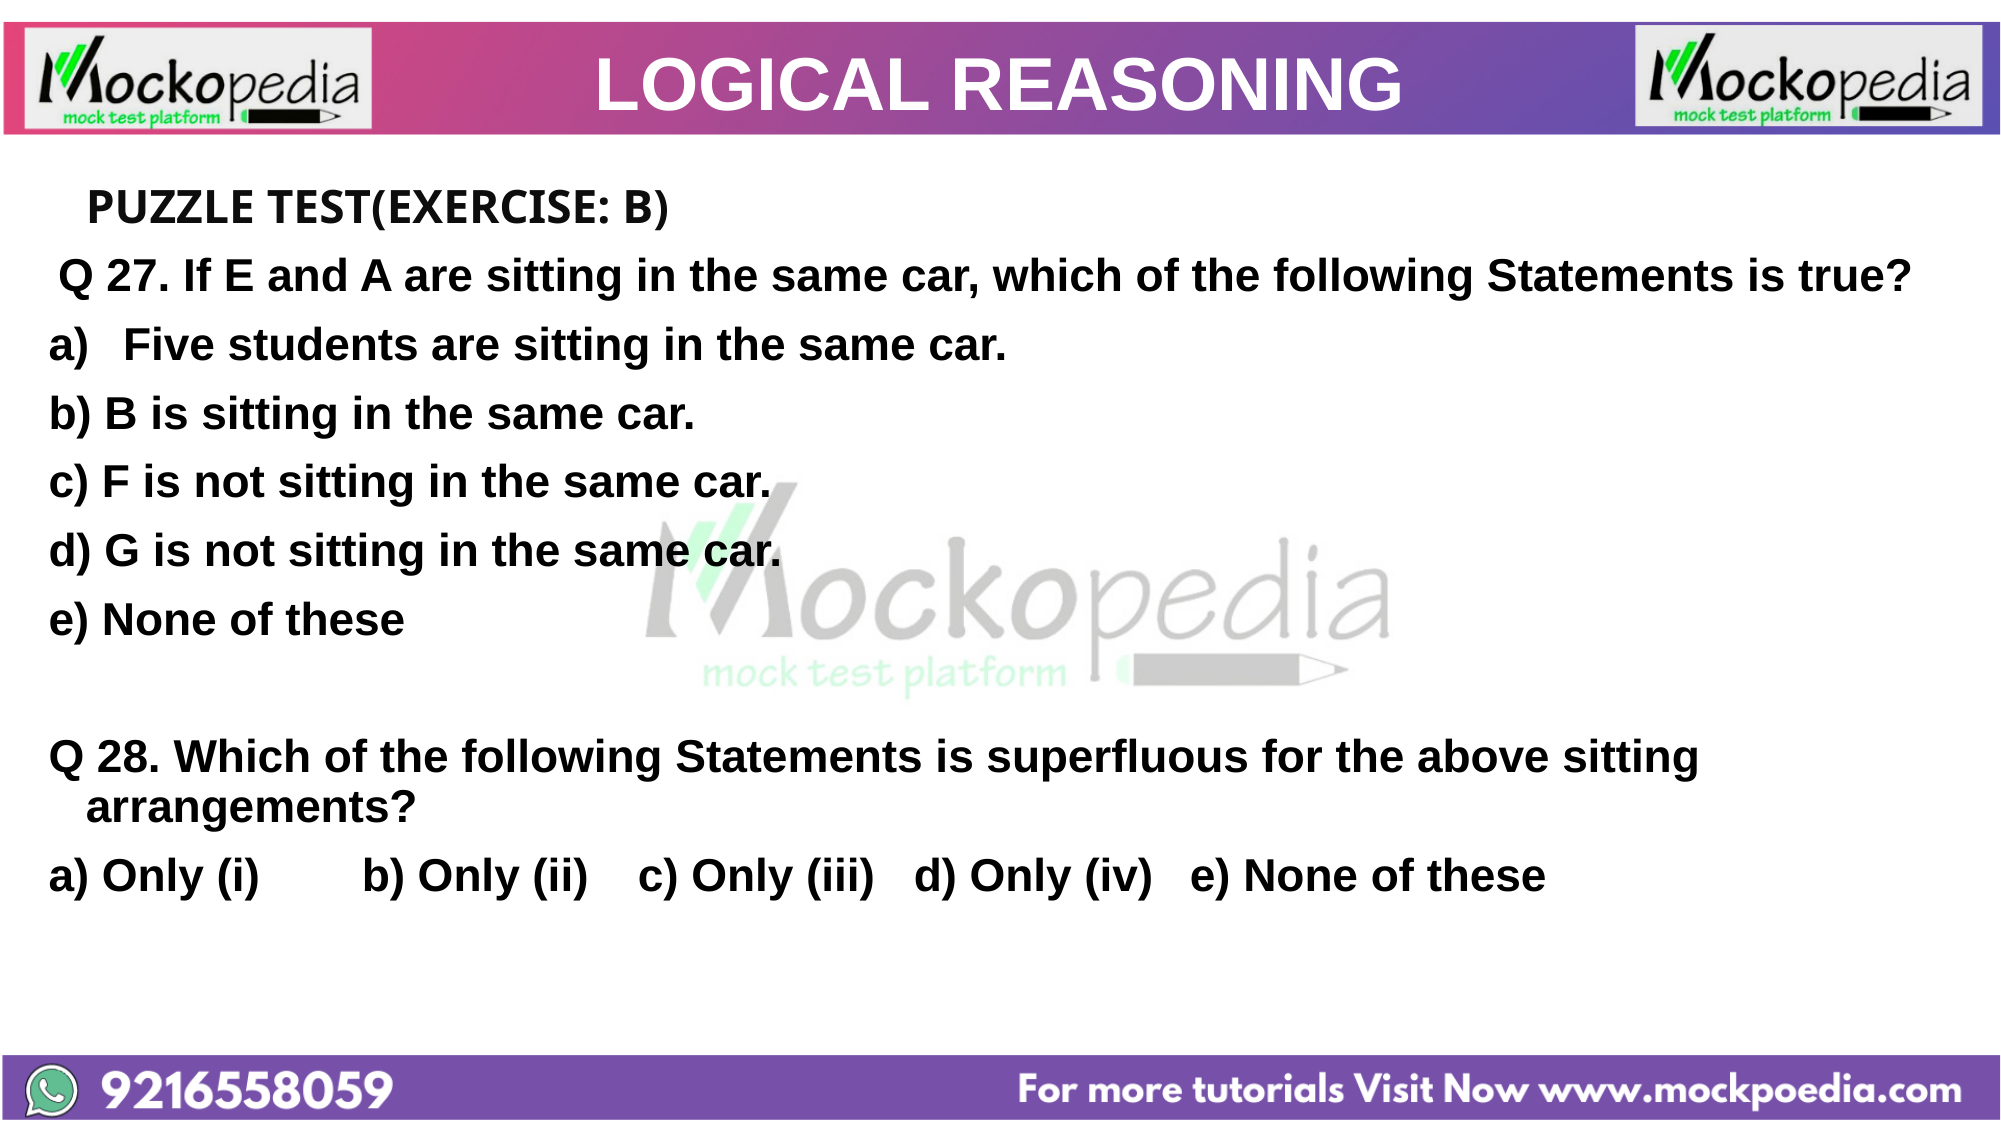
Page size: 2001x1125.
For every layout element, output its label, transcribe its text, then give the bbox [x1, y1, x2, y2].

title LOGICAL REASONING [41, 31, 1959, 142]
list PUZZLE TEST(EXERCISE: B) Q 27. If E and A are sitting in the same car, which of the following Statements is true? Five students are sitting in the same car. b) B is sitting in the same car. c) F is not sitting in the same car. d) G is not sitting in the same car. e) None of these Q 28. Which of the following Statements is superfluous for the above sitting arrangements? a) Only (i) b) Only (ii) c) Only (iii) d) Only (iv) e) None of these [33, 175, 1959, 1053]
picture [0, 0, 2001, 1125]
